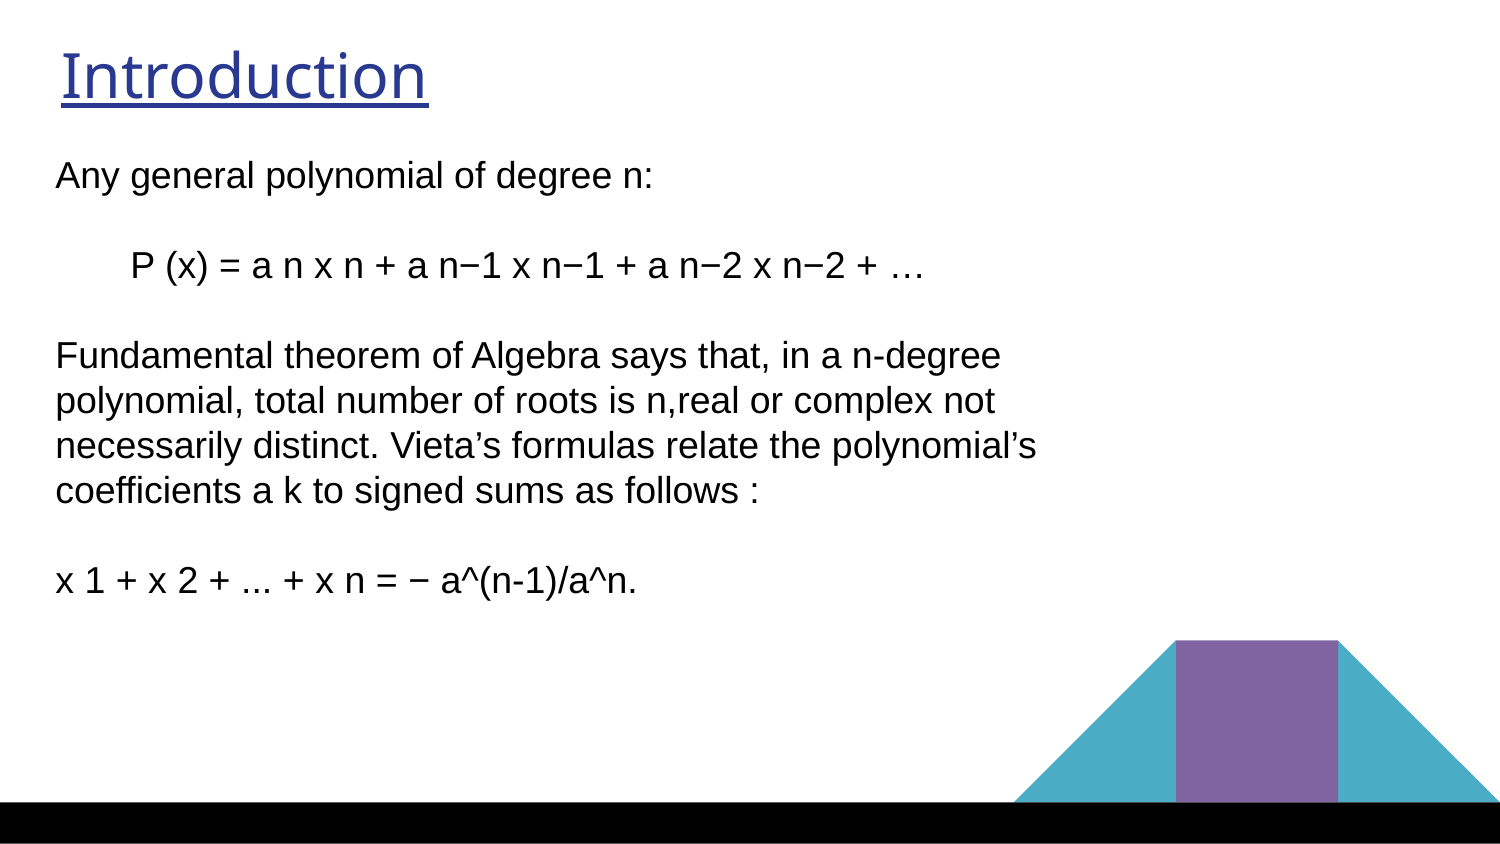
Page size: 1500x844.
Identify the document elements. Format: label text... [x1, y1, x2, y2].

text_box Introduction [46, 20, 1445, 121]
text_box Any general polynomial of degree n: P (x) = a n x n + a n−1 x n−1 + a n−2 x n−2 + … Fundamental theorem of Algebra says that, in a n-degree polynomial, total number of roots is n,real or complex not necessarily distinct. Vieta’s formulas relate the polynomial’s coefficients a k to signed sums as follows : x 1 + x 2 + ... + x n = − a^(n-1)/a^n. [40, 135, 1439, 684]
